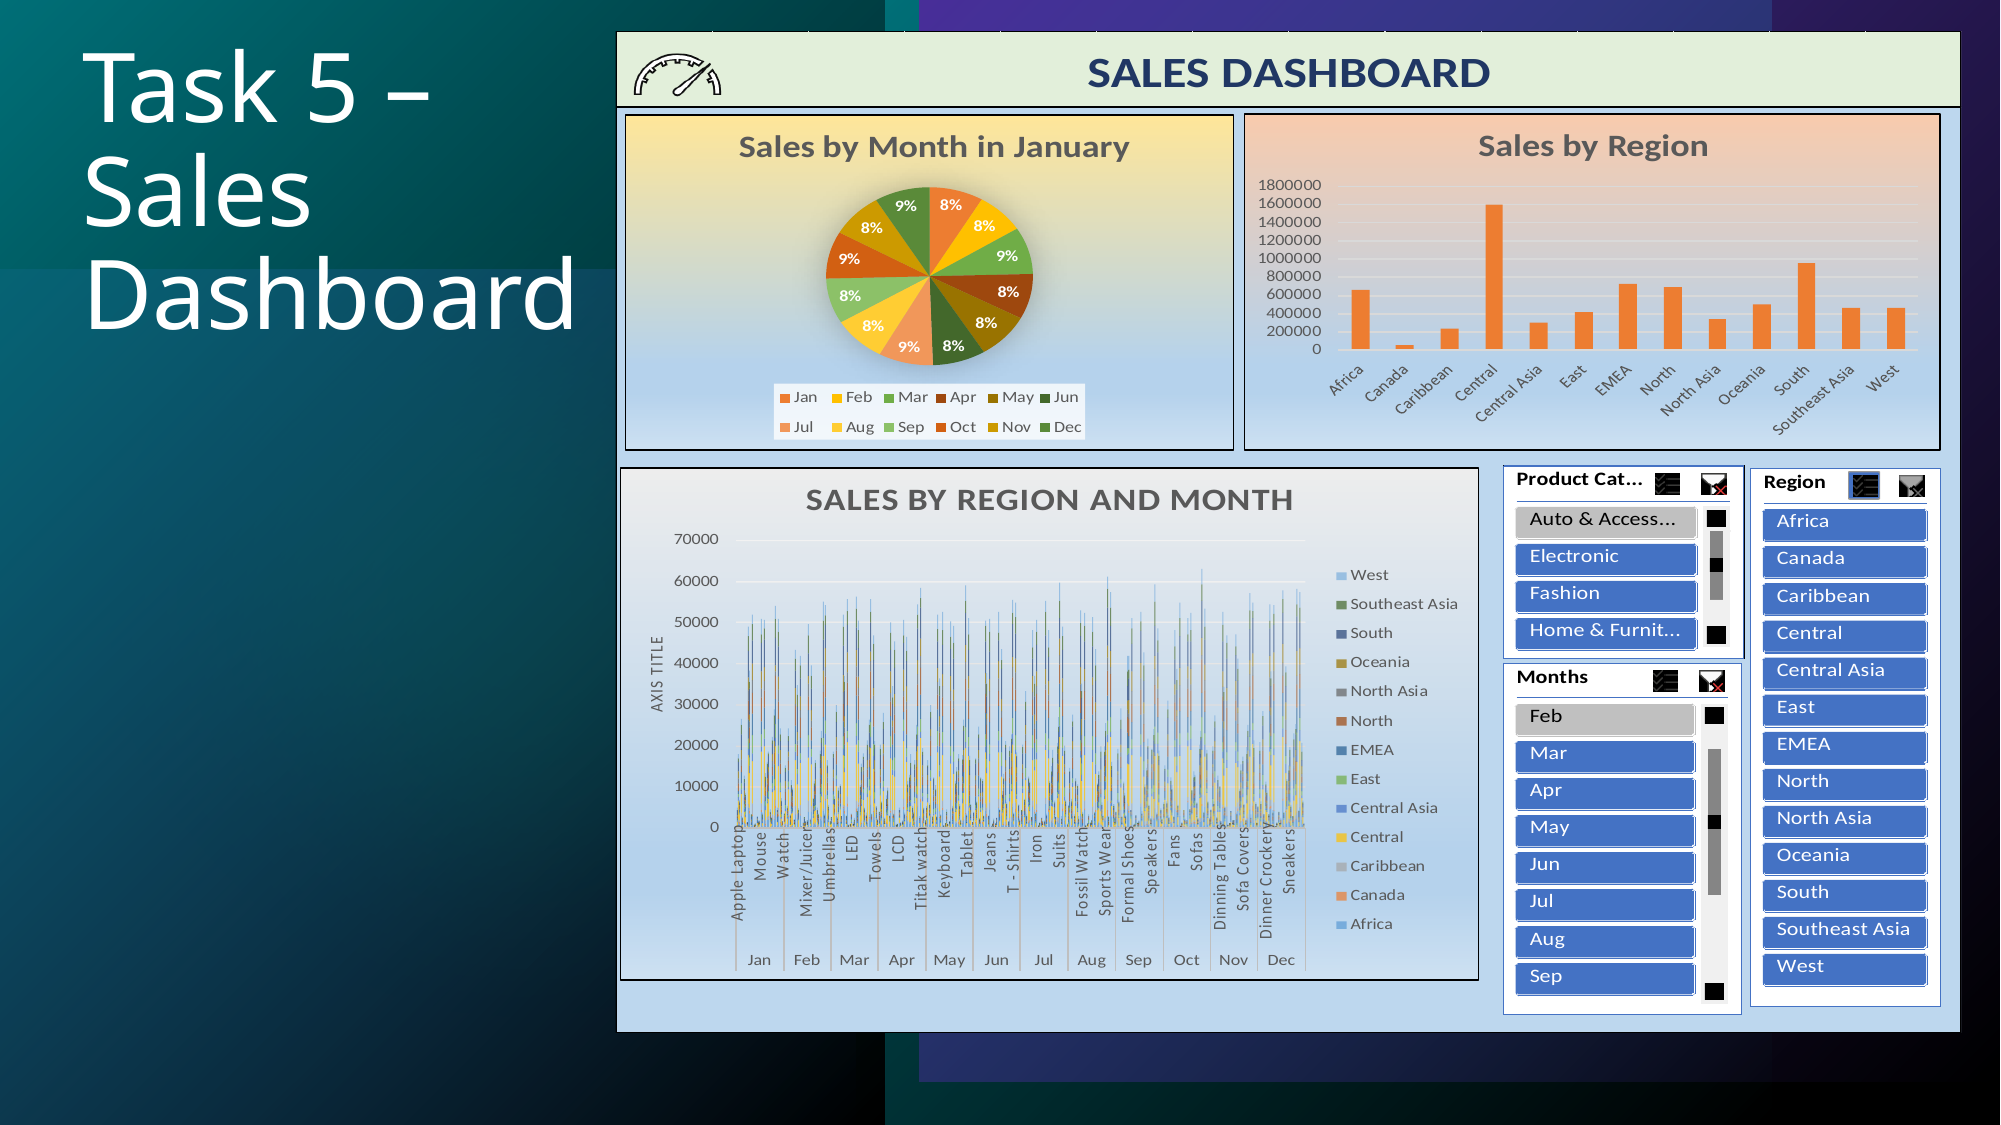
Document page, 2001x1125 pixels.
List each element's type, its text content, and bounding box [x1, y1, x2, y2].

title Task 5 – Sales Dashboard [67, 31, 607, 483]
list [615, 31, 1963, 1034]
